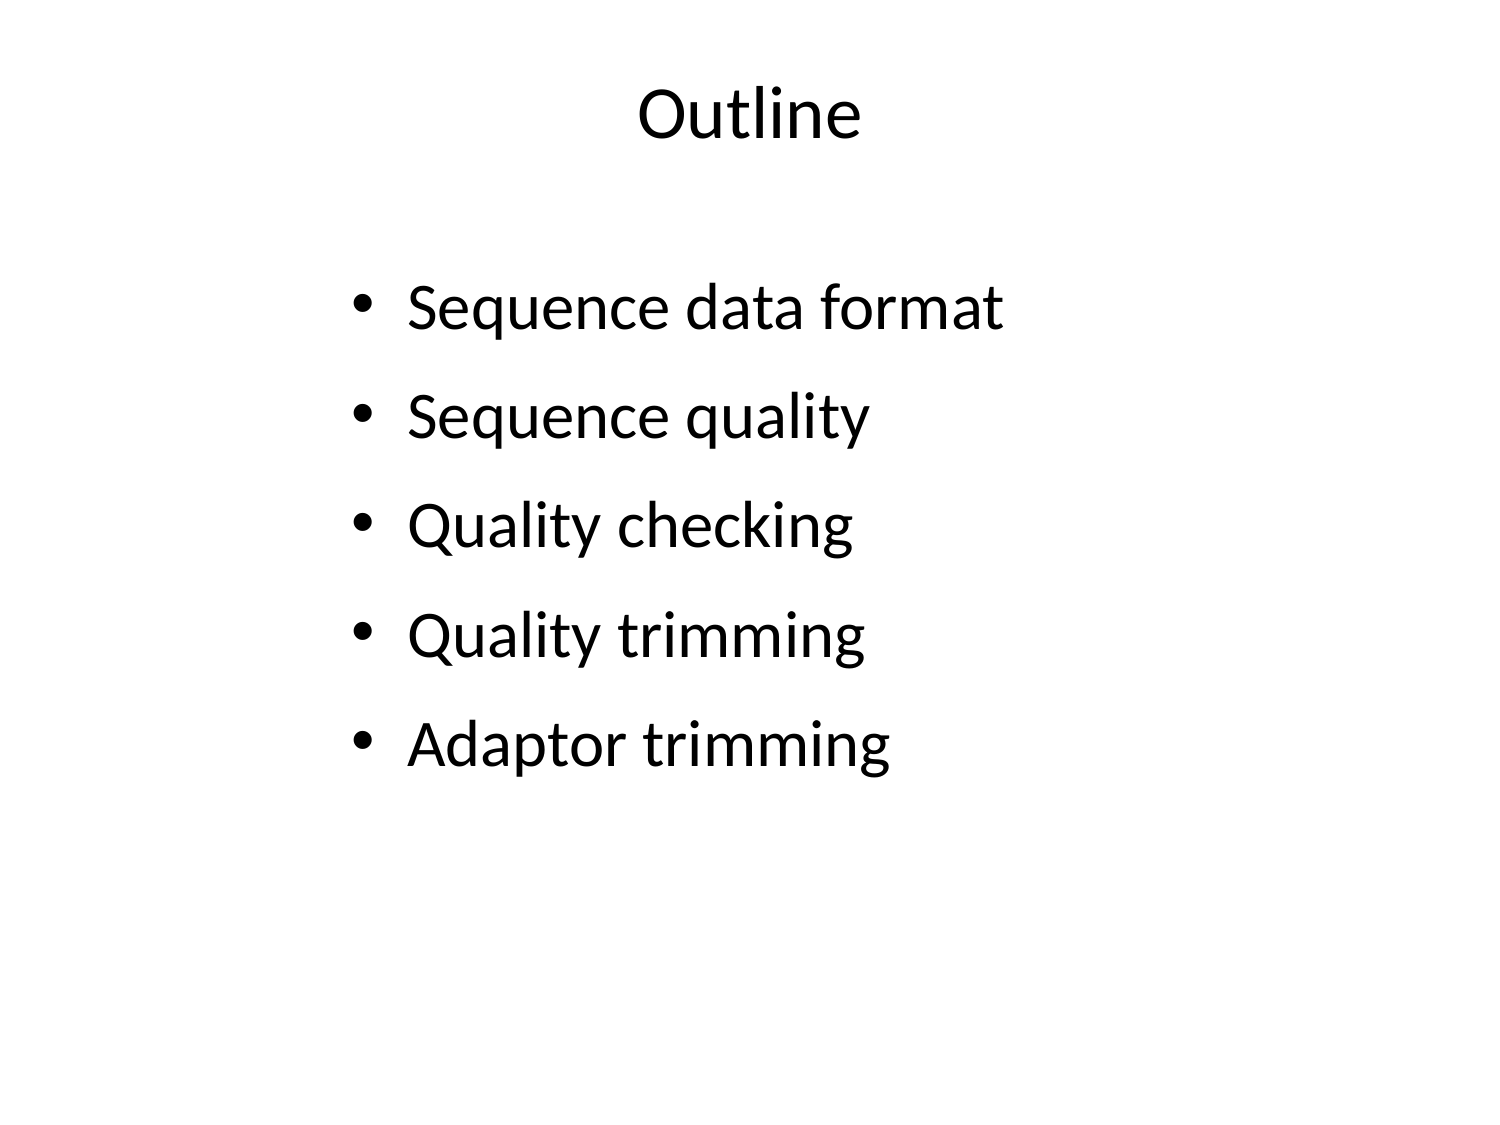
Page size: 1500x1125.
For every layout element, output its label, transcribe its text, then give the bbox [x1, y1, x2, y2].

title Outline [75, 45, 1425, 172]
list Sequence data format Sequence quality Quality checking Quality trimming Adaptor trimming [335, 239, 1165, 879]
